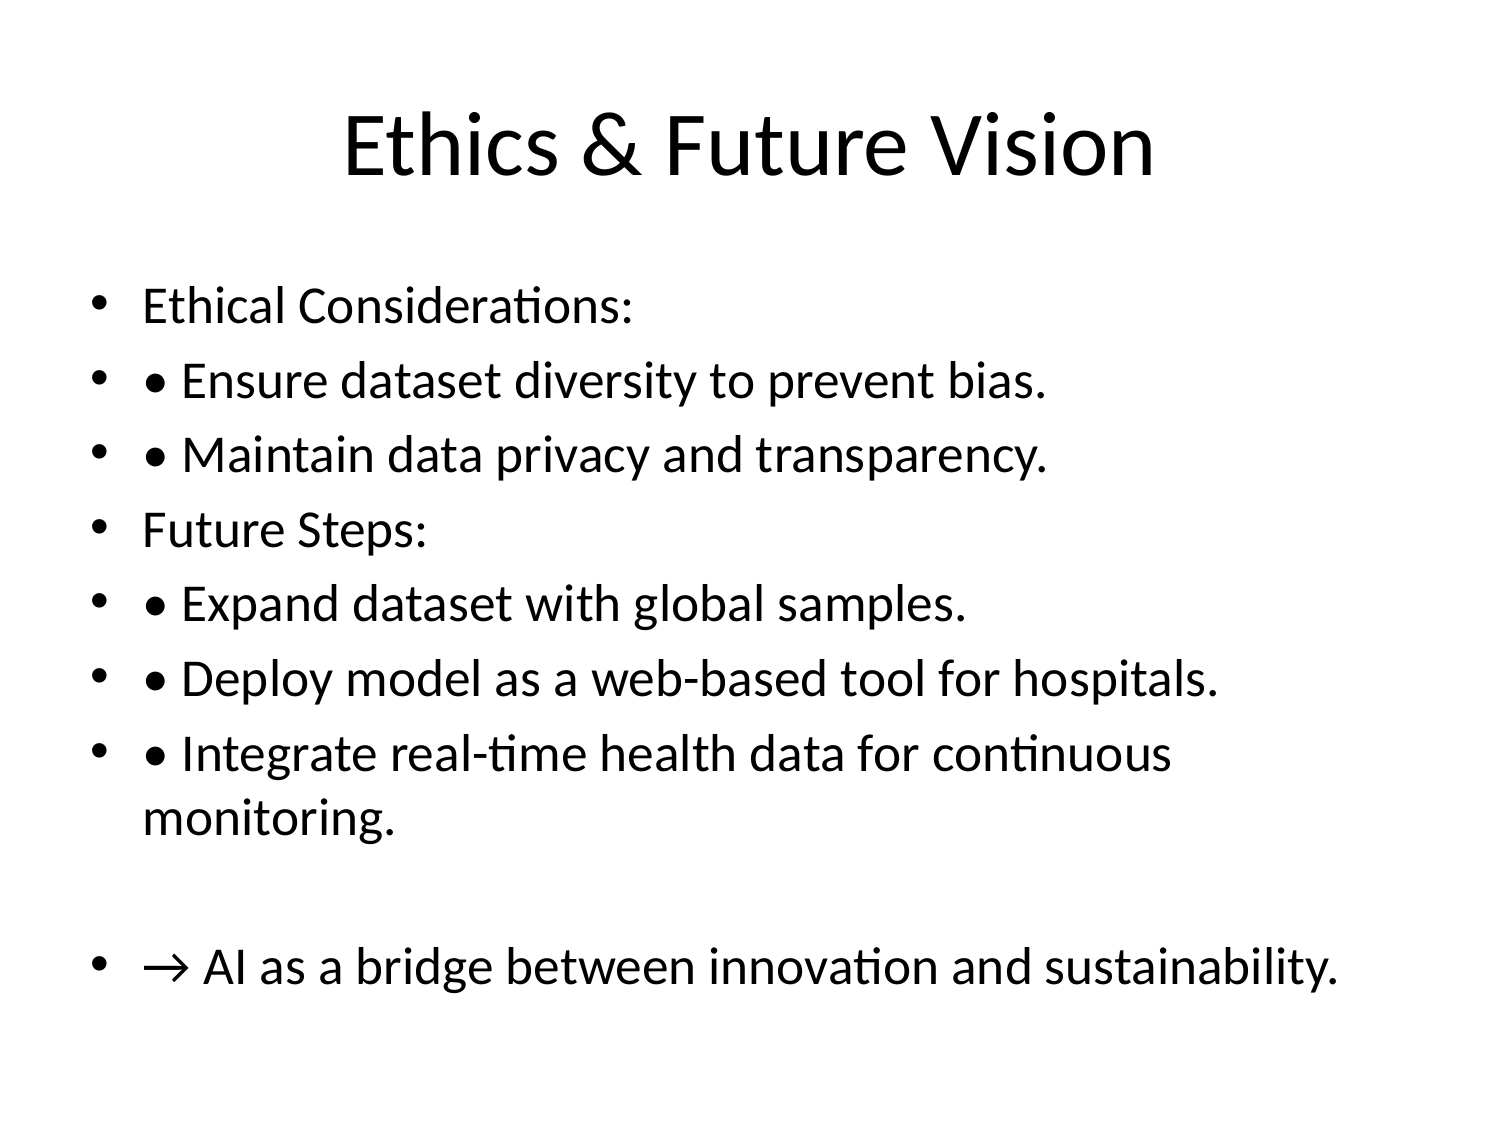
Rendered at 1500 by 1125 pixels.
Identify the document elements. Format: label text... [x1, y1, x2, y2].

title Ethics & Future Vision [75, 45, 1425, 233]
list Ethical Considerations: • Ensure dataset diversity to prevent bias. • Maintain data privacy and transparency. Future Steps: • Expand dataset with global samples. • Deploy model as a web-based tool for hospitals. • Integrate real-time health data for continuous monitoring. → AI as a bridge between innovation and sustainability. [75, 262, 1425, 1005]
